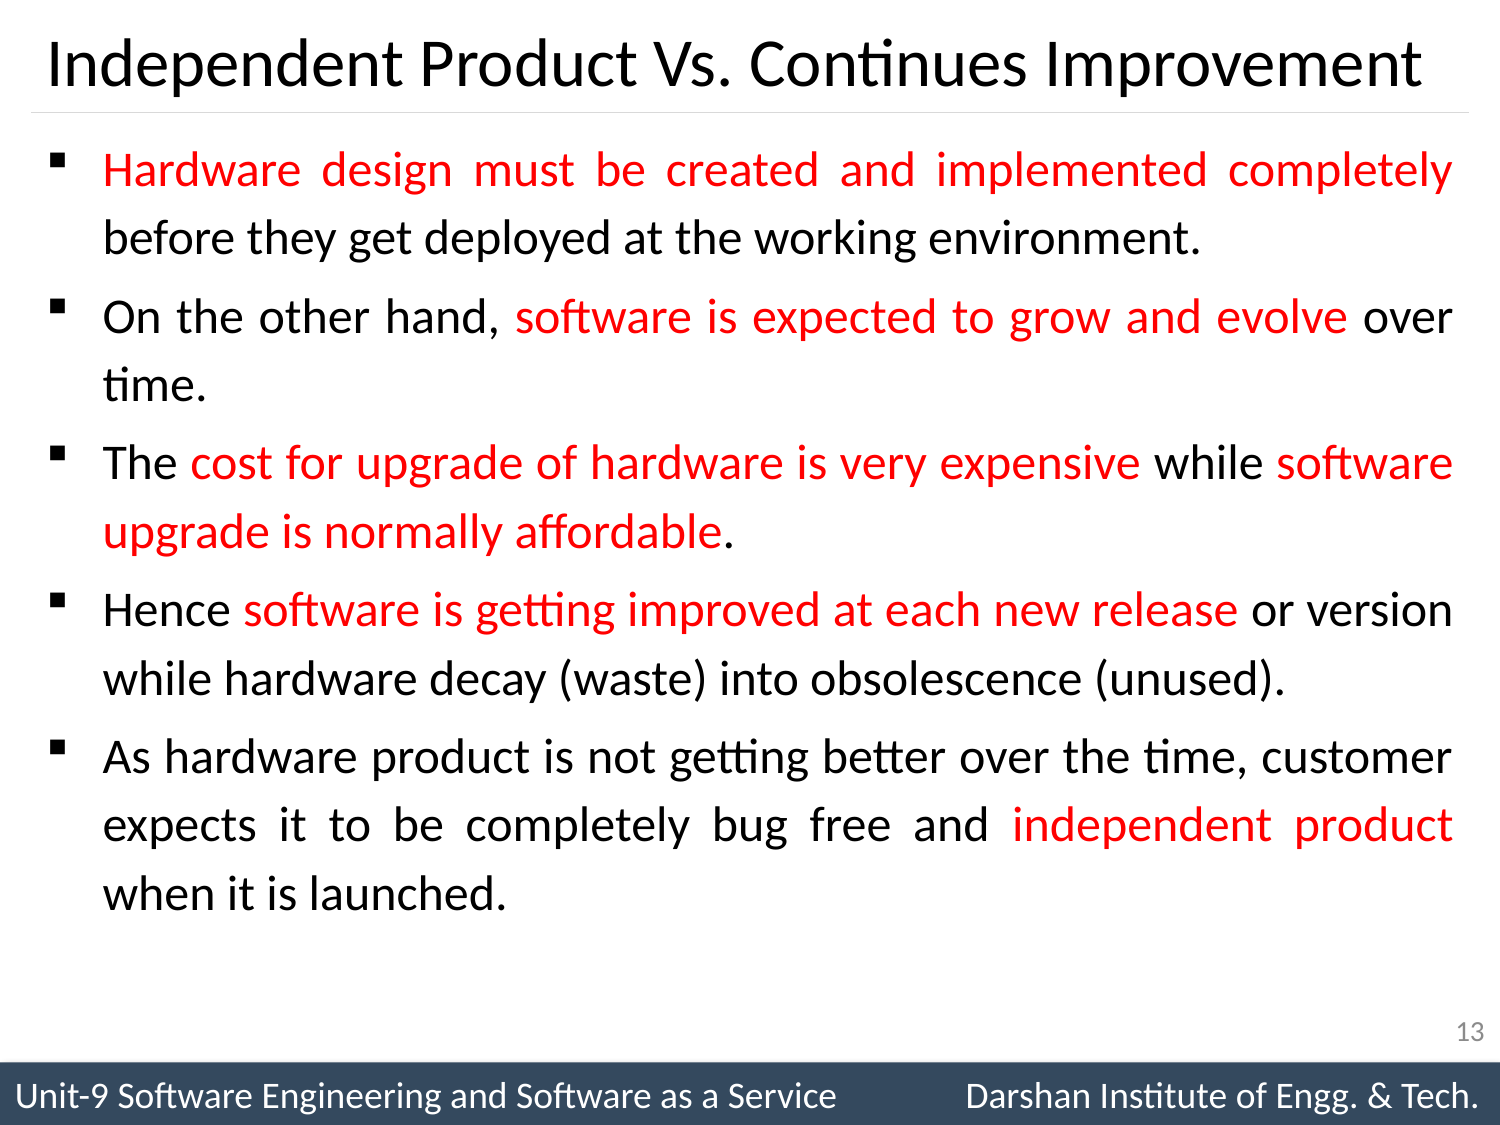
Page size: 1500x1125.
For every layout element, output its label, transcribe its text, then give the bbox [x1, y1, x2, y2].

list Hardware design must be created and implemented completely before they get deployed at the working environment. On the other hand, software is expected to grow and evolve over time. The cost for upgrade of hardware is very expensive while software upgrade is normally affordable. Hence software is getting improved at each new release or version while hardware decay (waste) into obsolescence (unused). As hardware product is not getting better over the time, customer expects it to be completely bug free and independent product when it is launched. [31, 120, 1469, 1046]
title Independent Product Vs. Continues Improvement [31, 0, 1469, 120]
slide_number 13 [1149, 999, 1500, 1060]
